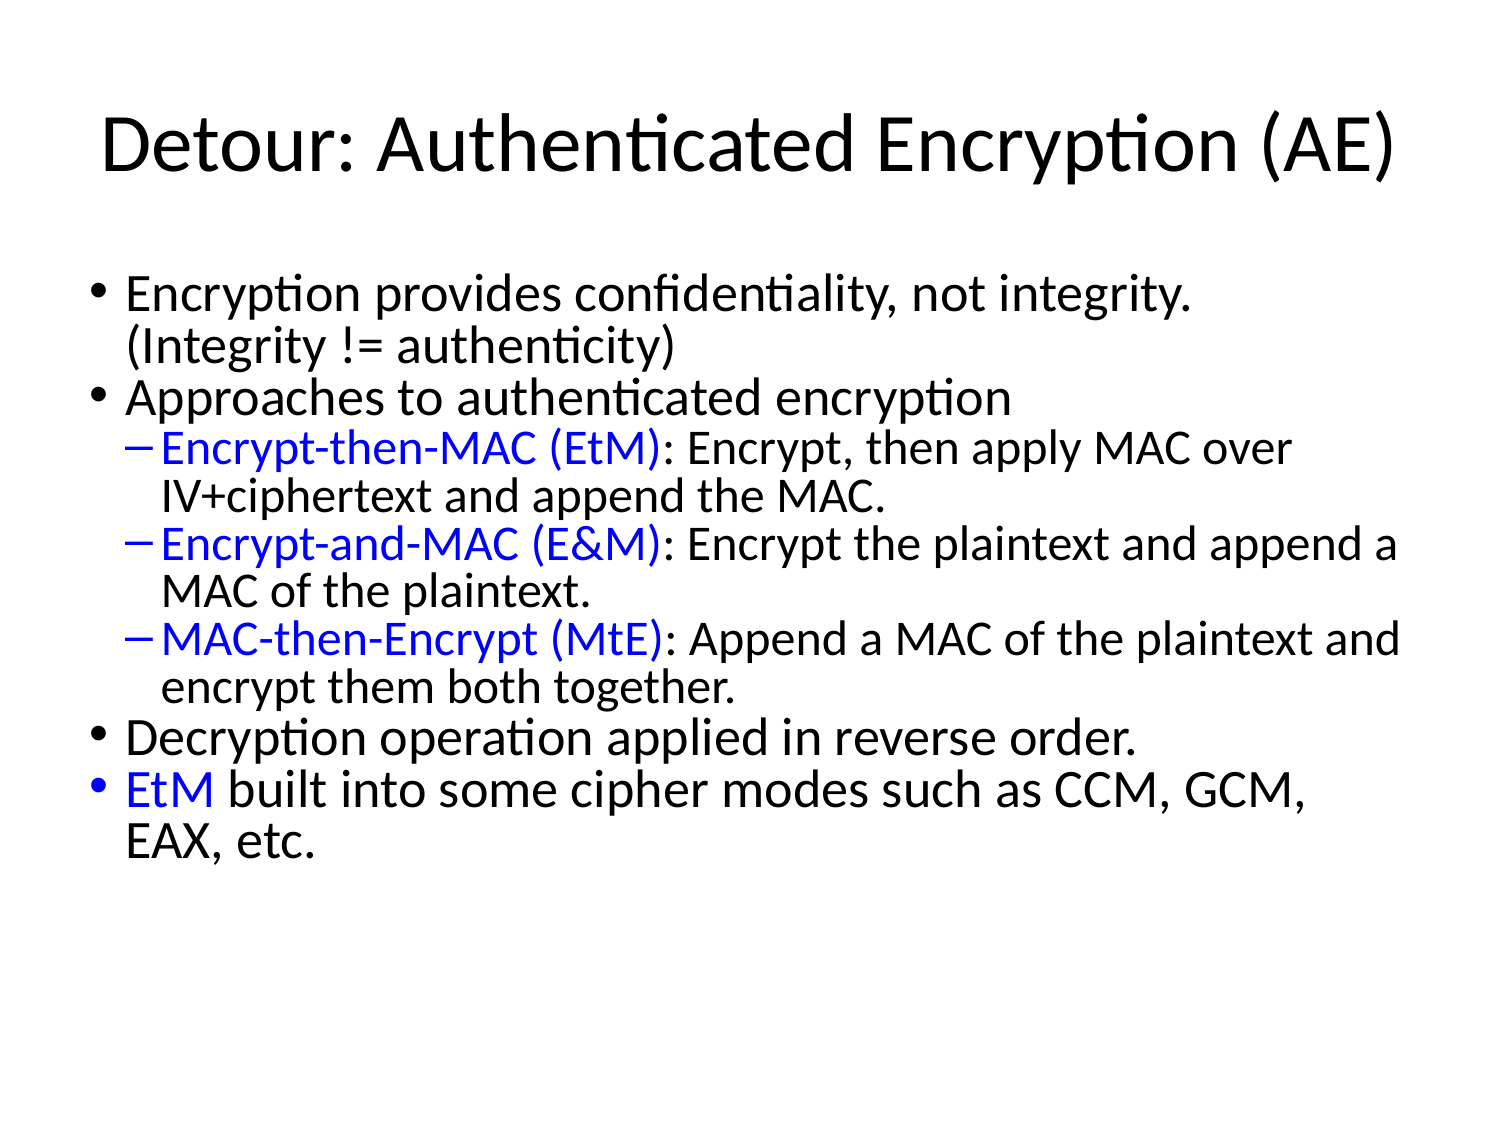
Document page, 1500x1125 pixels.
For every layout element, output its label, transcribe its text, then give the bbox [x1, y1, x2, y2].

text_box Detour: Authenticated Encryption (AE) [75, 45, 1425, 233]
text_box Encryption provides confidentiality, not integrity. (Integrity != authenticity) Approaches to authenticated encryption Encrypt-then-MAC (EtM): Encrypt, then apply MAC over IV+ciphertext and append the MAC. Encrypt-and-MAC (E&M): Encrypt the plaintext and append a MAC of the plaintext. MAC-then-Encrypt (MtE): Append a MAC of the plaintext and encrypt them both together. Decryption operation applied in reverse order. EtM built into some cipher modes such as CCM, GCM, EAX, etc. [75, 262, 1425, 1005]
